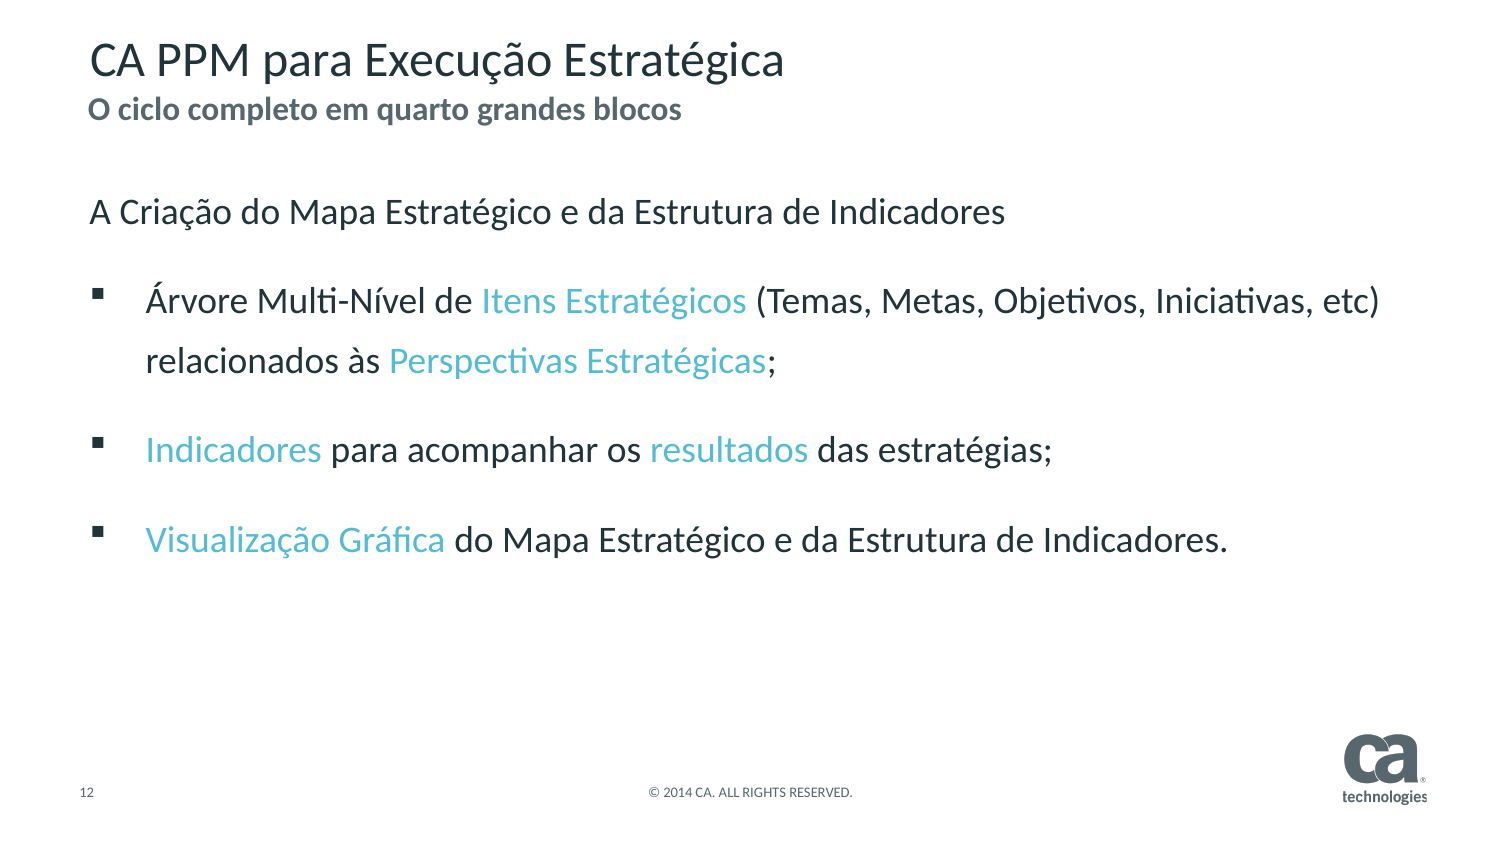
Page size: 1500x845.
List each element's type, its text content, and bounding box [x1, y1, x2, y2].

list A Criação do Mapa Estratégico e da Estrutura de Indicadores Árvore Multi-Nível de Itens Estratégicos (Temas, Metas, Objetivos, Iniciativas, etc) relacionados às Perspectivas Estratégicas; Indicadores para acompanhar os resultados das estratégias; Visualização Gráfica do Mapa Estratégico e da Estrutura de Indicadores. [74, 164, 1415, 703]
list O ciclo completo em quarto grandes blocos [72, 84, 1415, 132]
title CA PPM para Execução Estratégica [75, 25, 1425, 94]
